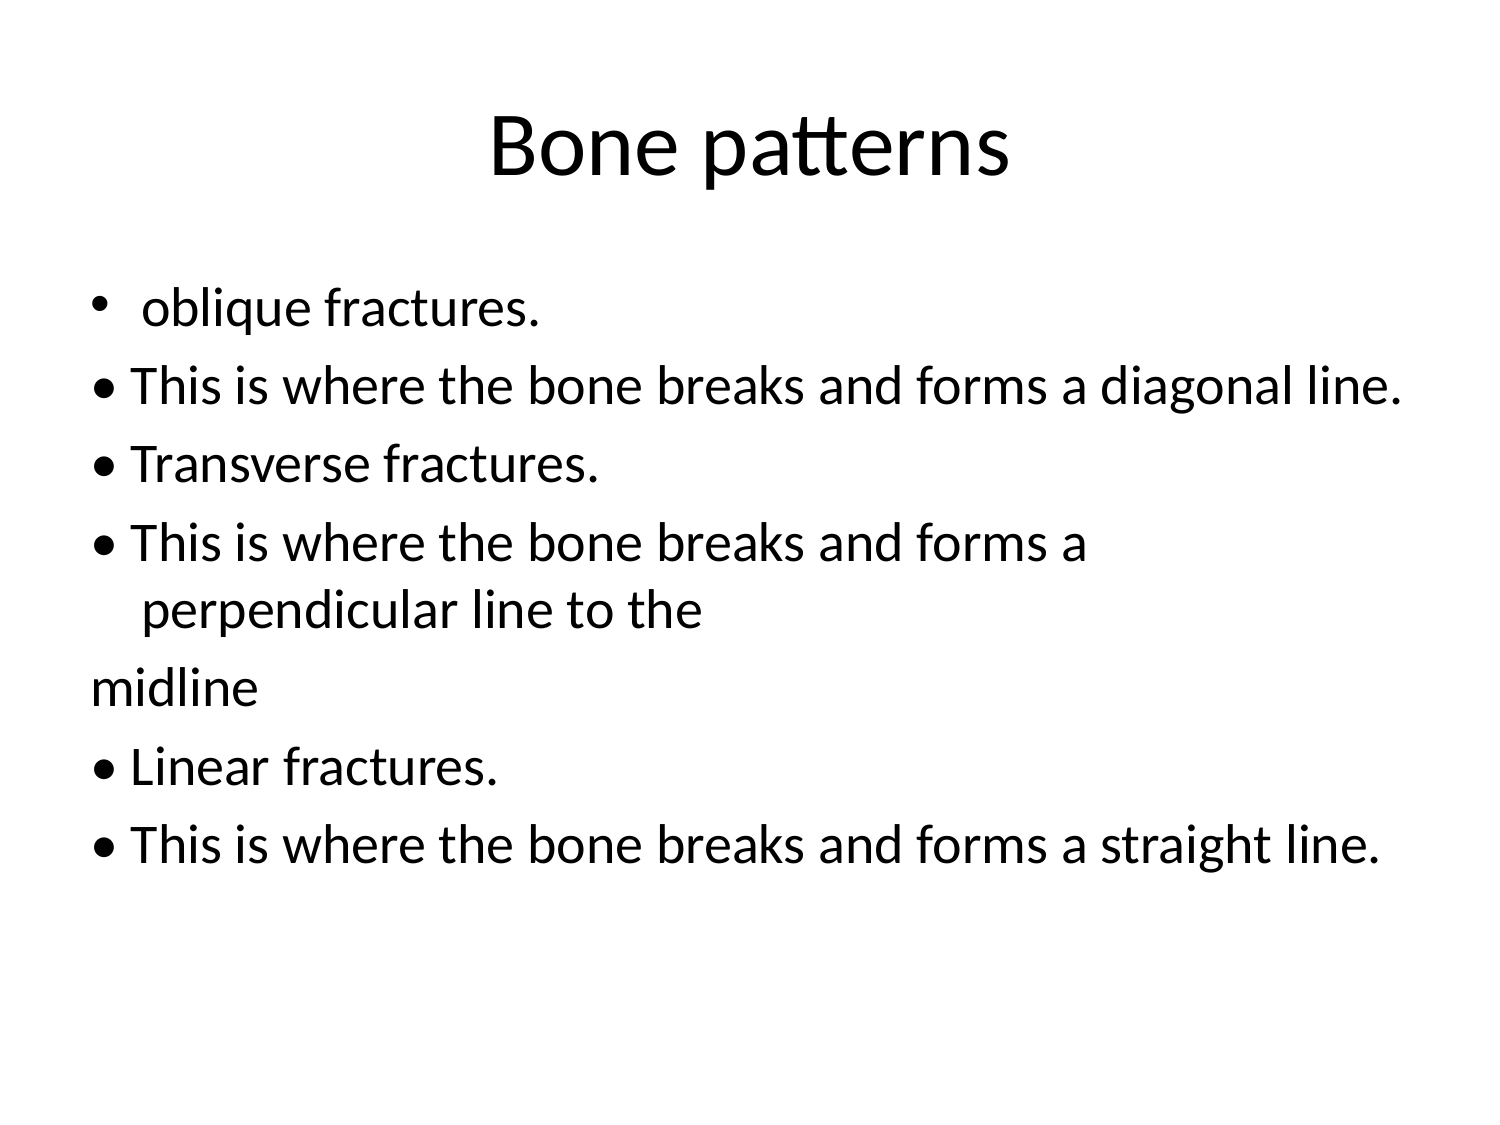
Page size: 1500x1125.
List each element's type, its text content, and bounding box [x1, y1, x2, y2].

list oblique fractures. • This is where the bone breaks and forms a diagonal line. • Transverse fractures. • This is where the bone breaks and forms a perpendicular line to the midline • Linear fractures. • This is where the bone breaks and forms a straight line. [75, 262, 1425, 1005]
title Bone patterns [75, 45, 1425, 233]
